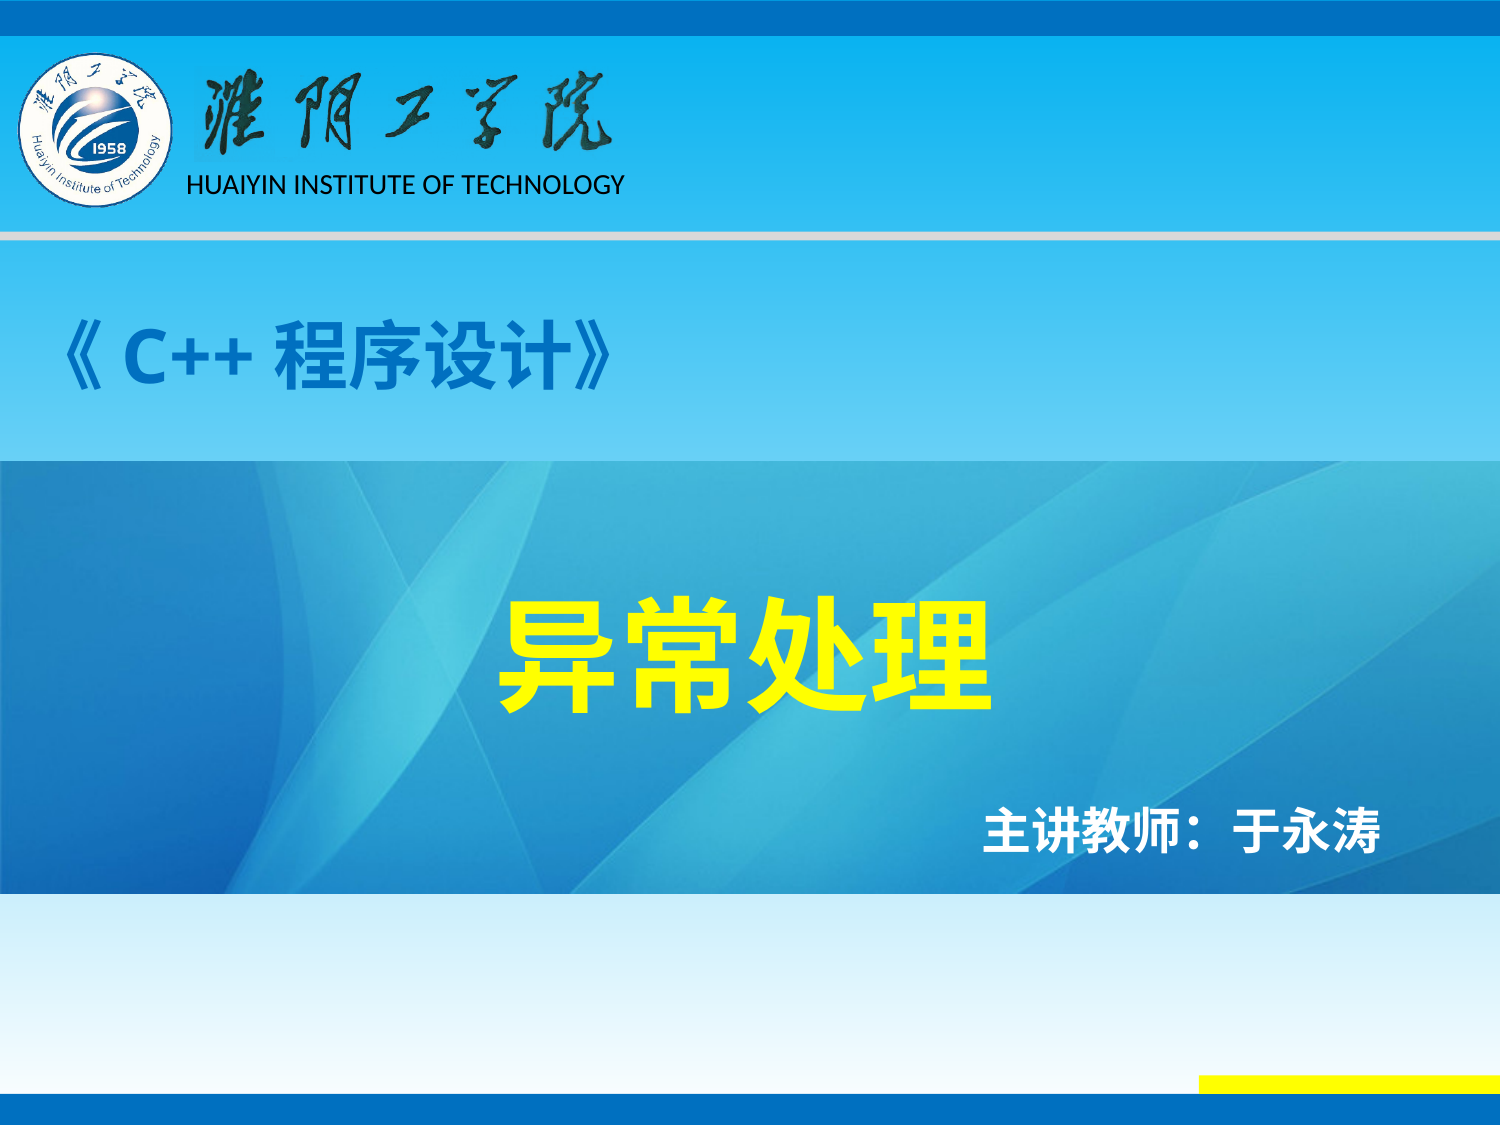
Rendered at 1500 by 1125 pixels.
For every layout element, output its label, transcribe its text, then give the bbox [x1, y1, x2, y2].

picture [0, 461, 1500, 894]
subtitle 主讲教师：于永涛 [891, 792, 1471, 875]
picture [17, 53, 173, 208]
title 异常处理 [266, 532, 1223, 774]
picture [194, 69, 620, 162]
